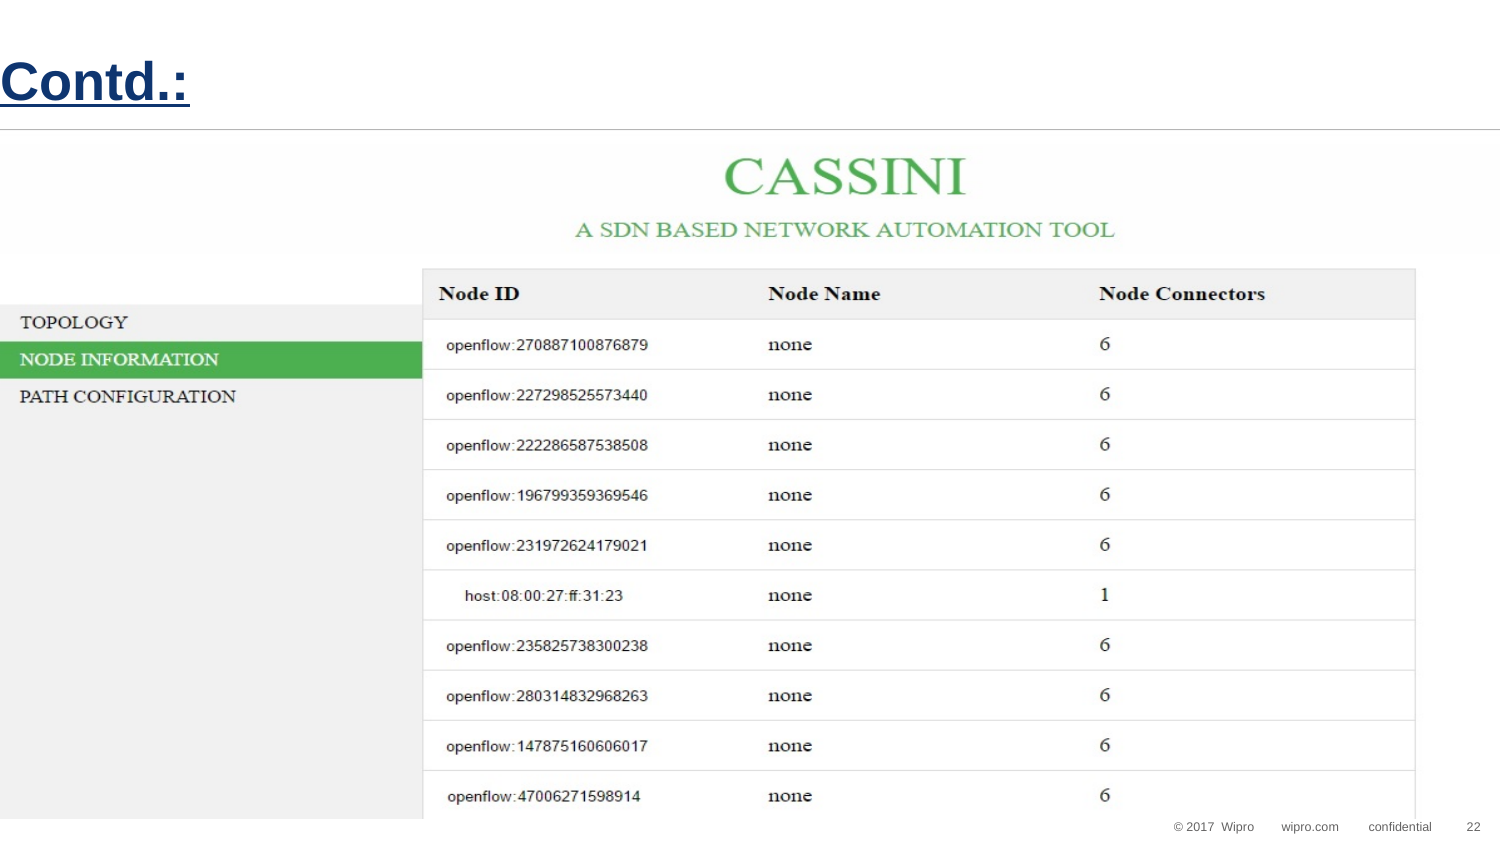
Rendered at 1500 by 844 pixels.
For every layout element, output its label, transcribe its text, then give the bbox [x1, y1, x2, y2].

title Contd.: [0, 42, 1500, 118]
picture [0, 129, 1500, 819]
